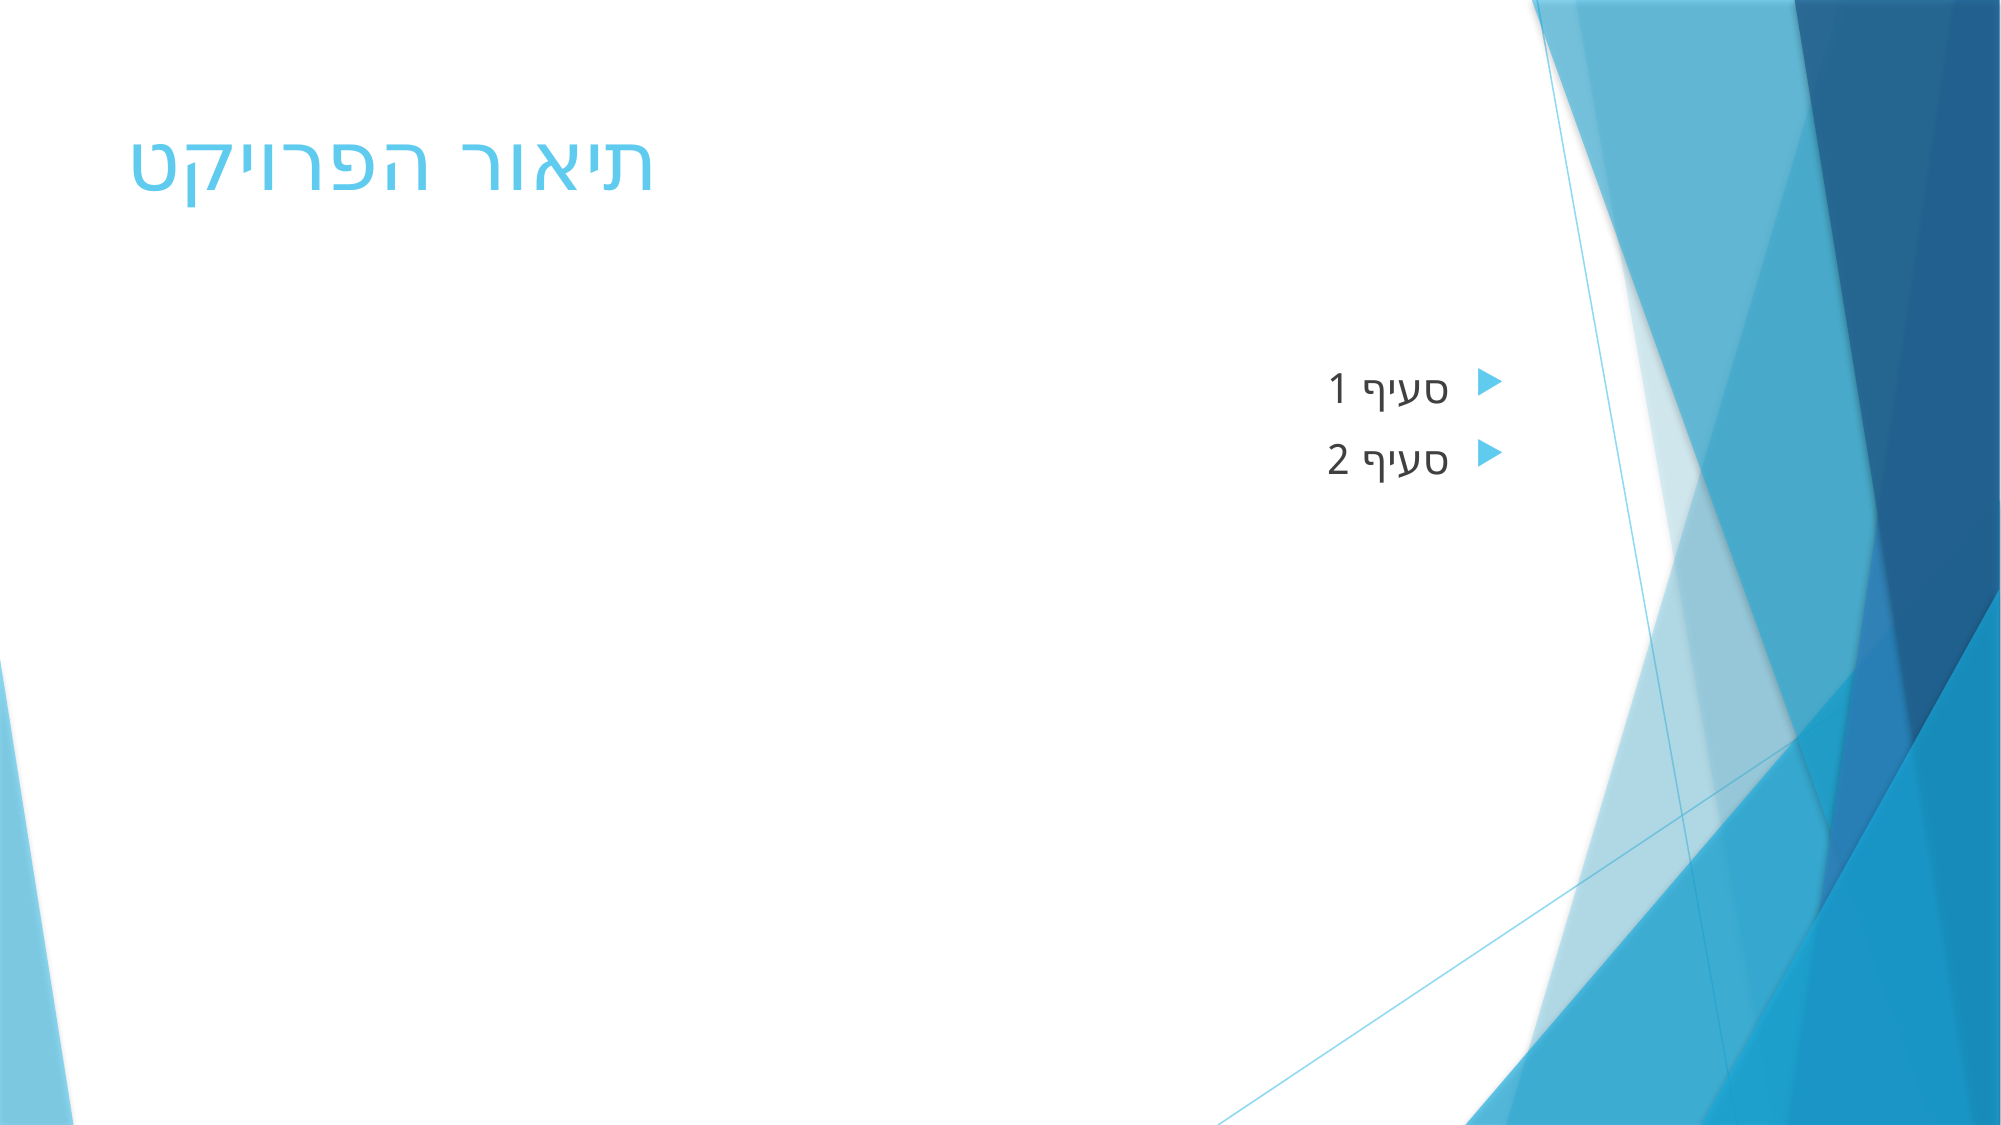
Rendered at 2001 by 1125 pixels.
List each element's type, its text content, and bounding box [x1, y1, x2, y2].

title תיאור הפרויקט [111, 99, 1522, 317]
list סעיף 1 סעיף 2 [111, 354, 1522, 992]
